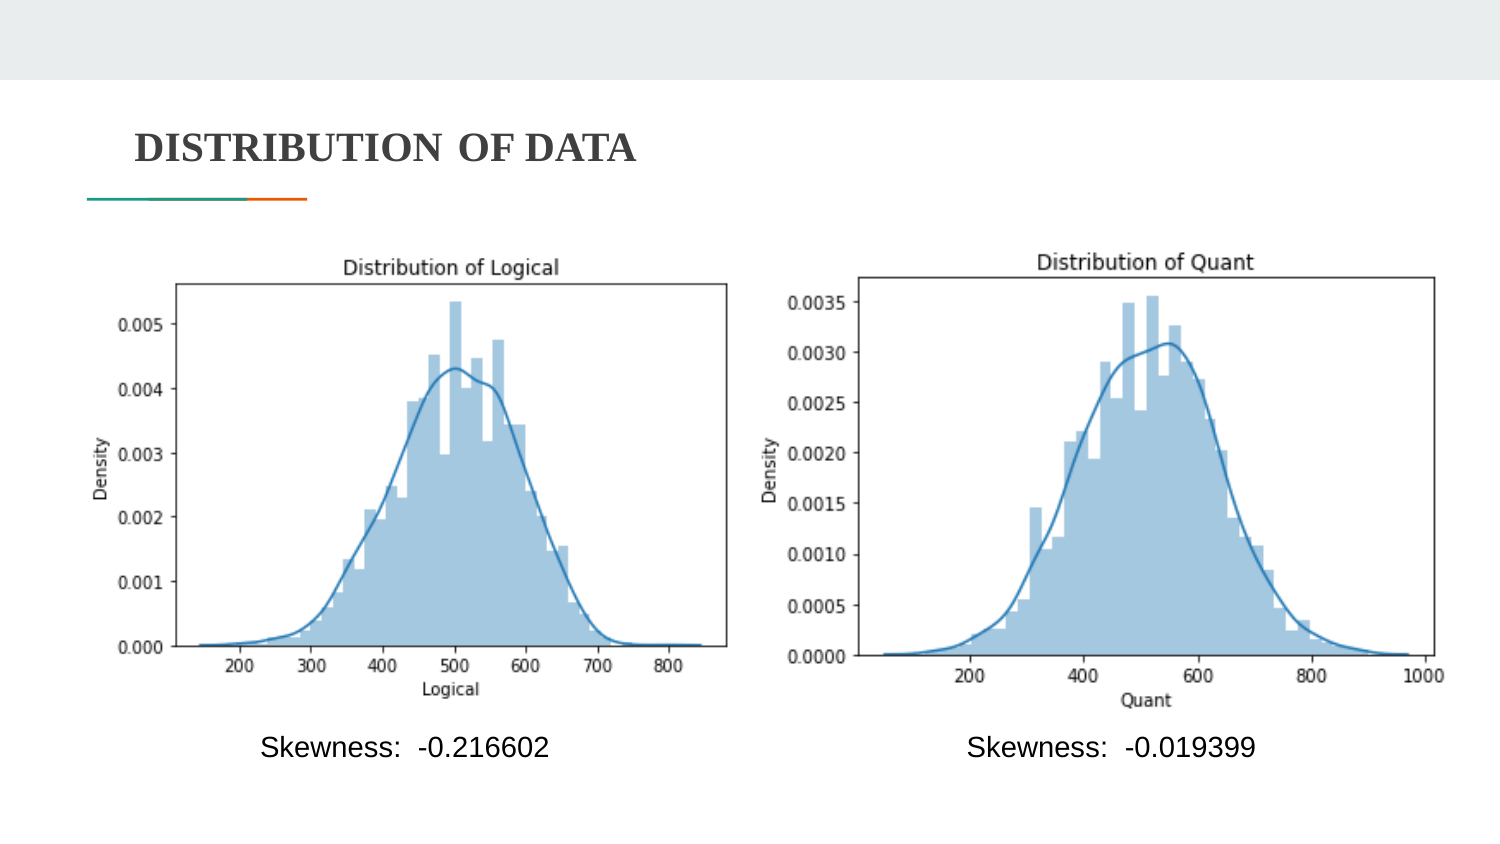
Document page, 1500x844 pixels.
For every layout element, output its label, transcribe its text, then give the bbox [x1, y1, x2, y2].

picture [749, 239, 1458, 721]
title DISTRIBUTION OF DATA [119, 87, 1381, 176]
picture [81, 246, 737, 709]
text_box Skewness: -0.216602 [245, 720, 574, 771]
text_box Skewness: -0.019399 [951, 729, 1280, 771]
